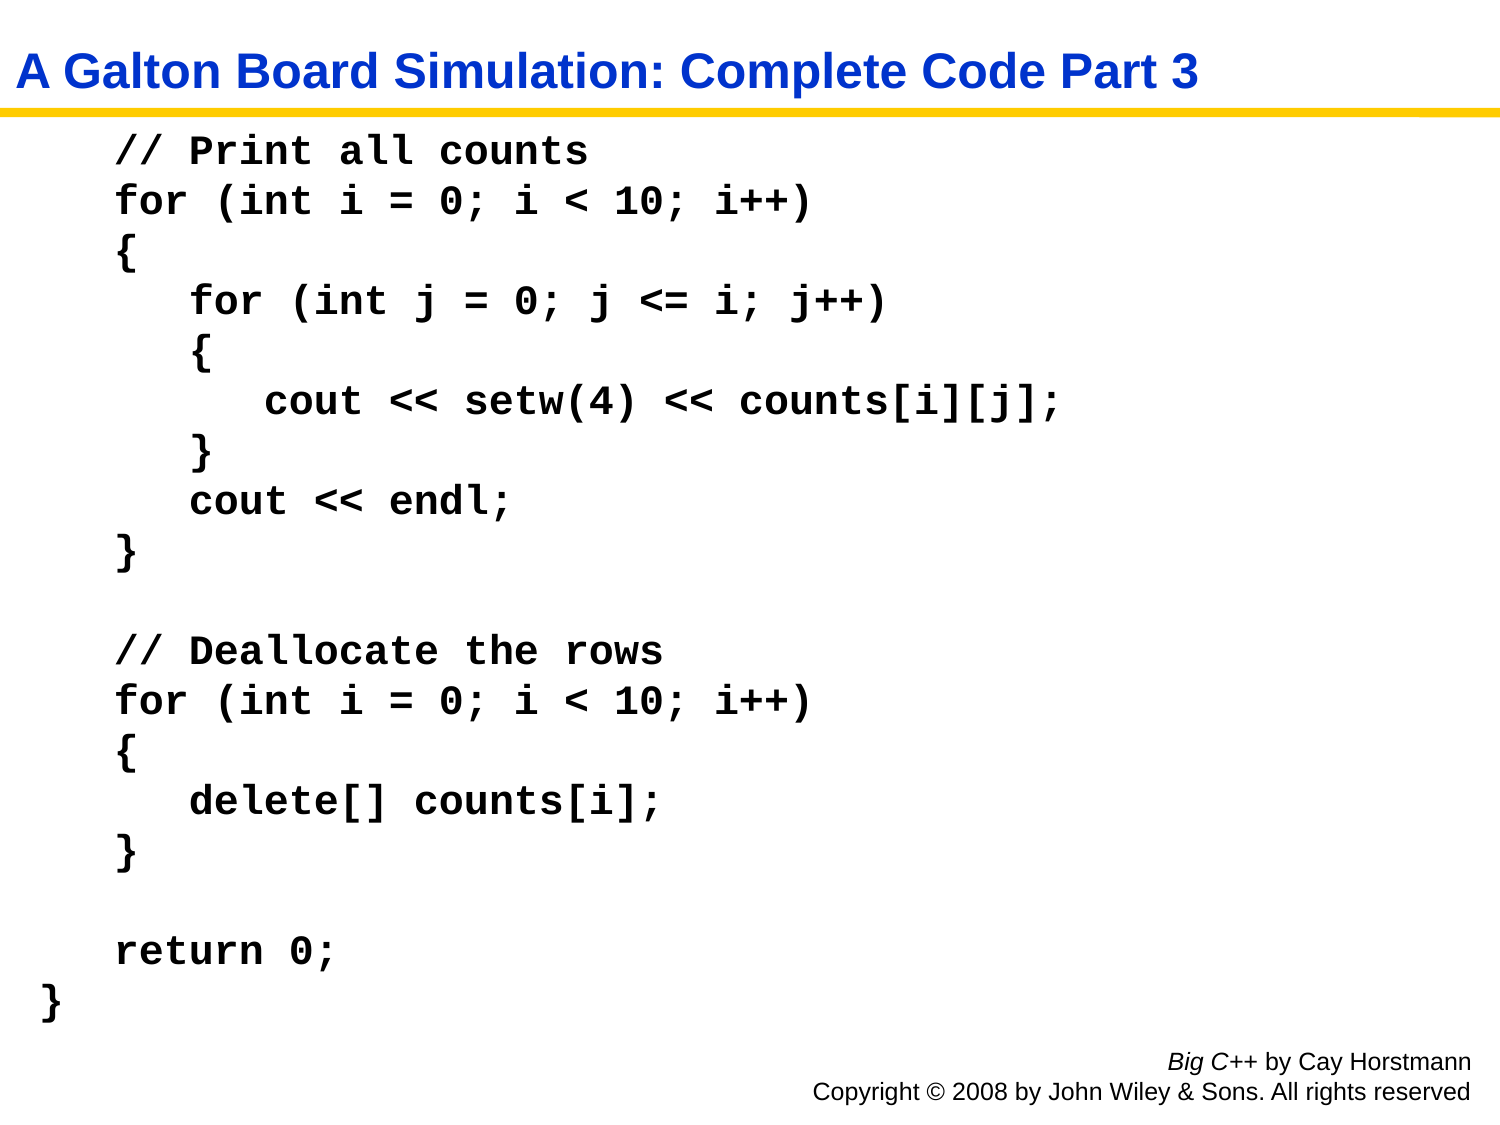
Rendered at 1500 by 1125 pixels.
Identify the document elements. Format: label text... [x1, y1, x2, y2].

text_box // Print all counts for (int i = 0; i < 10; i++) { for (int j = 0; j <= i; j++) { cout << setw(4) << counts[i][j]; } cout << endl; } // Deallocate the rows for (int i = 0; i < 10; i++) { delete[] counts[i]; } return 0; } [24, 115, 1500, 1031]
title A Galton Board Simulation: Complete Code Part 3 [0, 24, 1291, 113]
footer Big C++ by Cay Horstmann Copyright © 2008 by John Wiley & Sons. All rights reserved [624, 1037, 1488, 1101]
